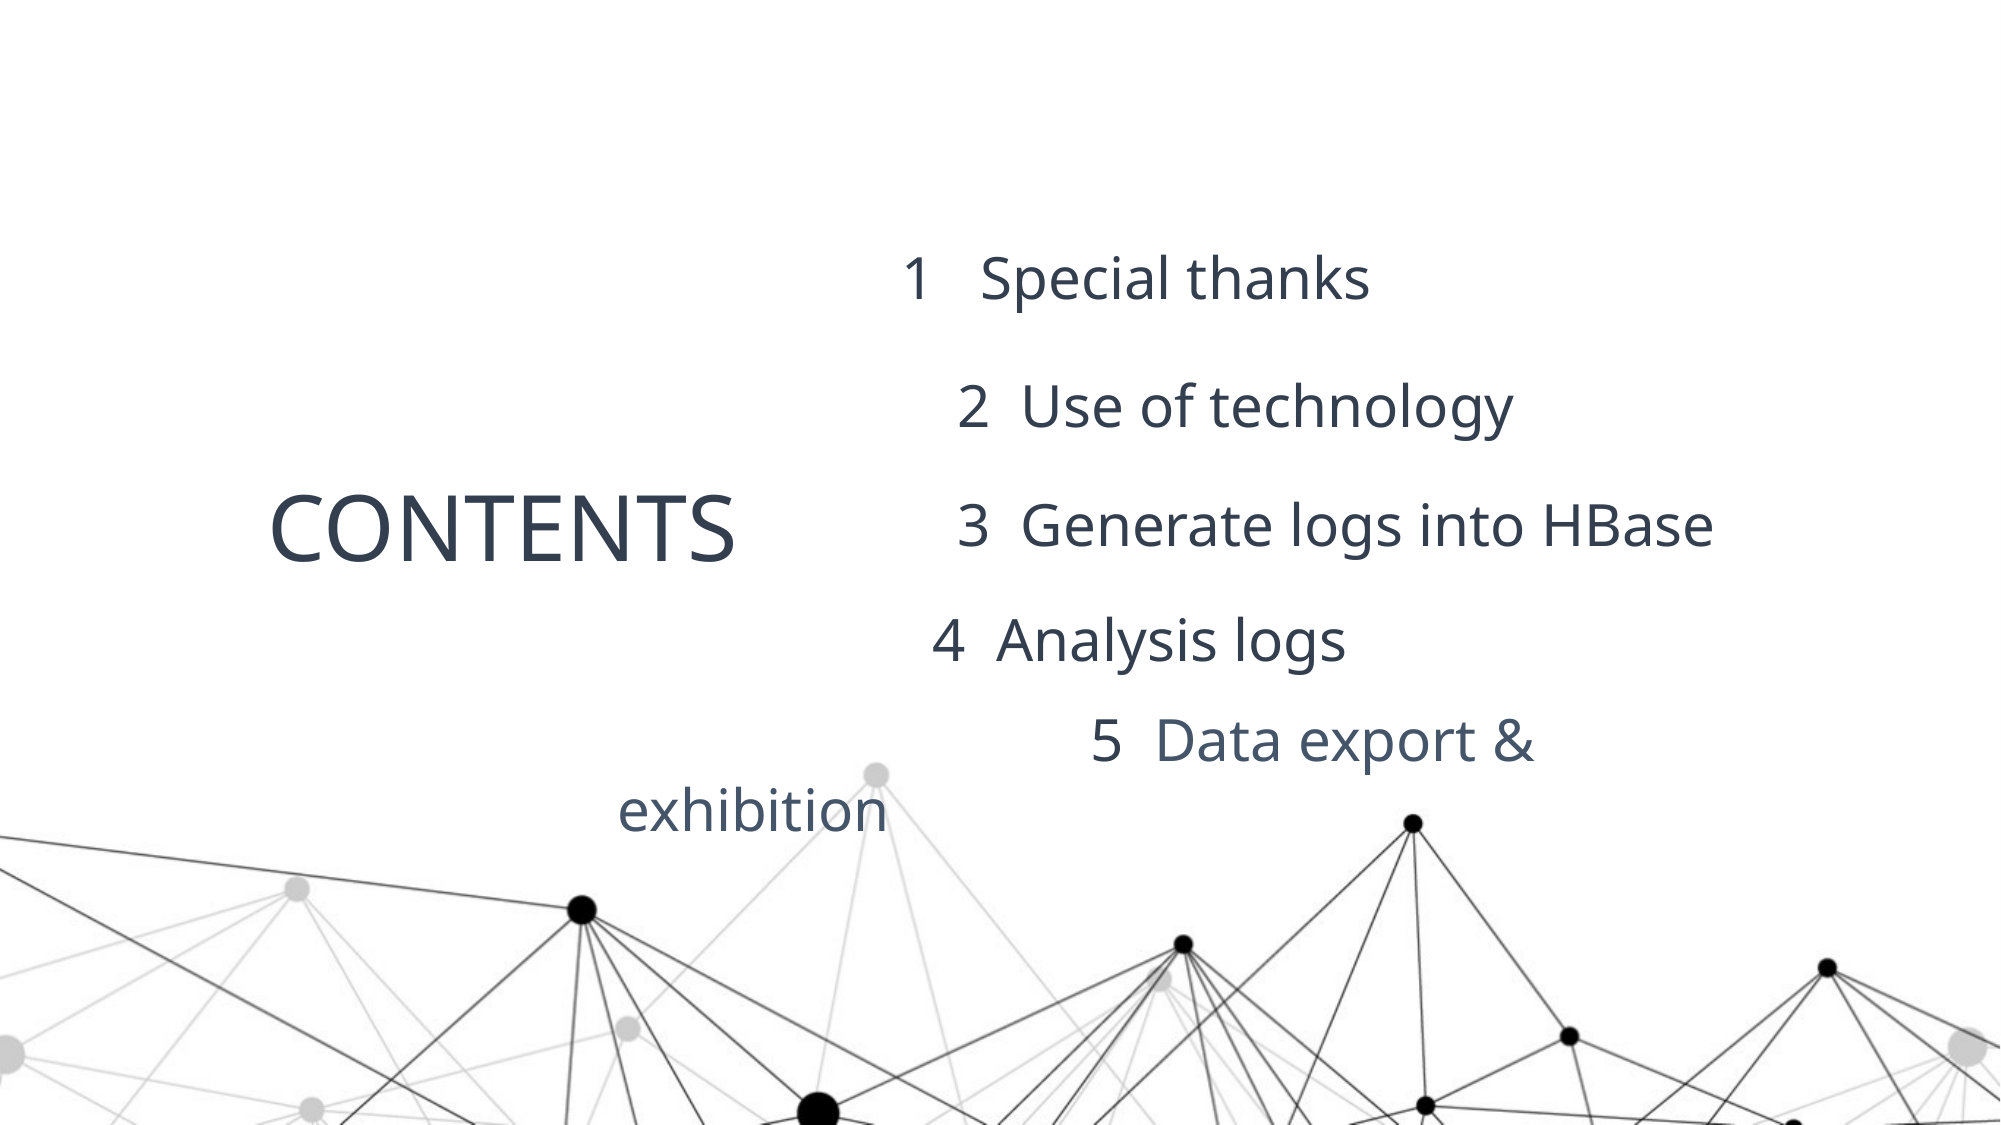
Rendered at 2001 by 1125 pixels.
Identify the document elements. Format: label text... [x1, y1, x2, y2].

picture [0, 0, 2001, 1125]
text_box 1 Special thanks [617, 240, 1702, 368]
text_box 4 Analysis logs [617, 602, 1633, 702]
text_box CONTENTS [86, 469, 617, 580]
text_box 5 Data export & exhibition [617, 702, 1702, 983]
text_box 2 Use of technology [617, 368, 1702, 487]
text_box 3 Generate logs into HBase [617, 487, 1903, 628]
